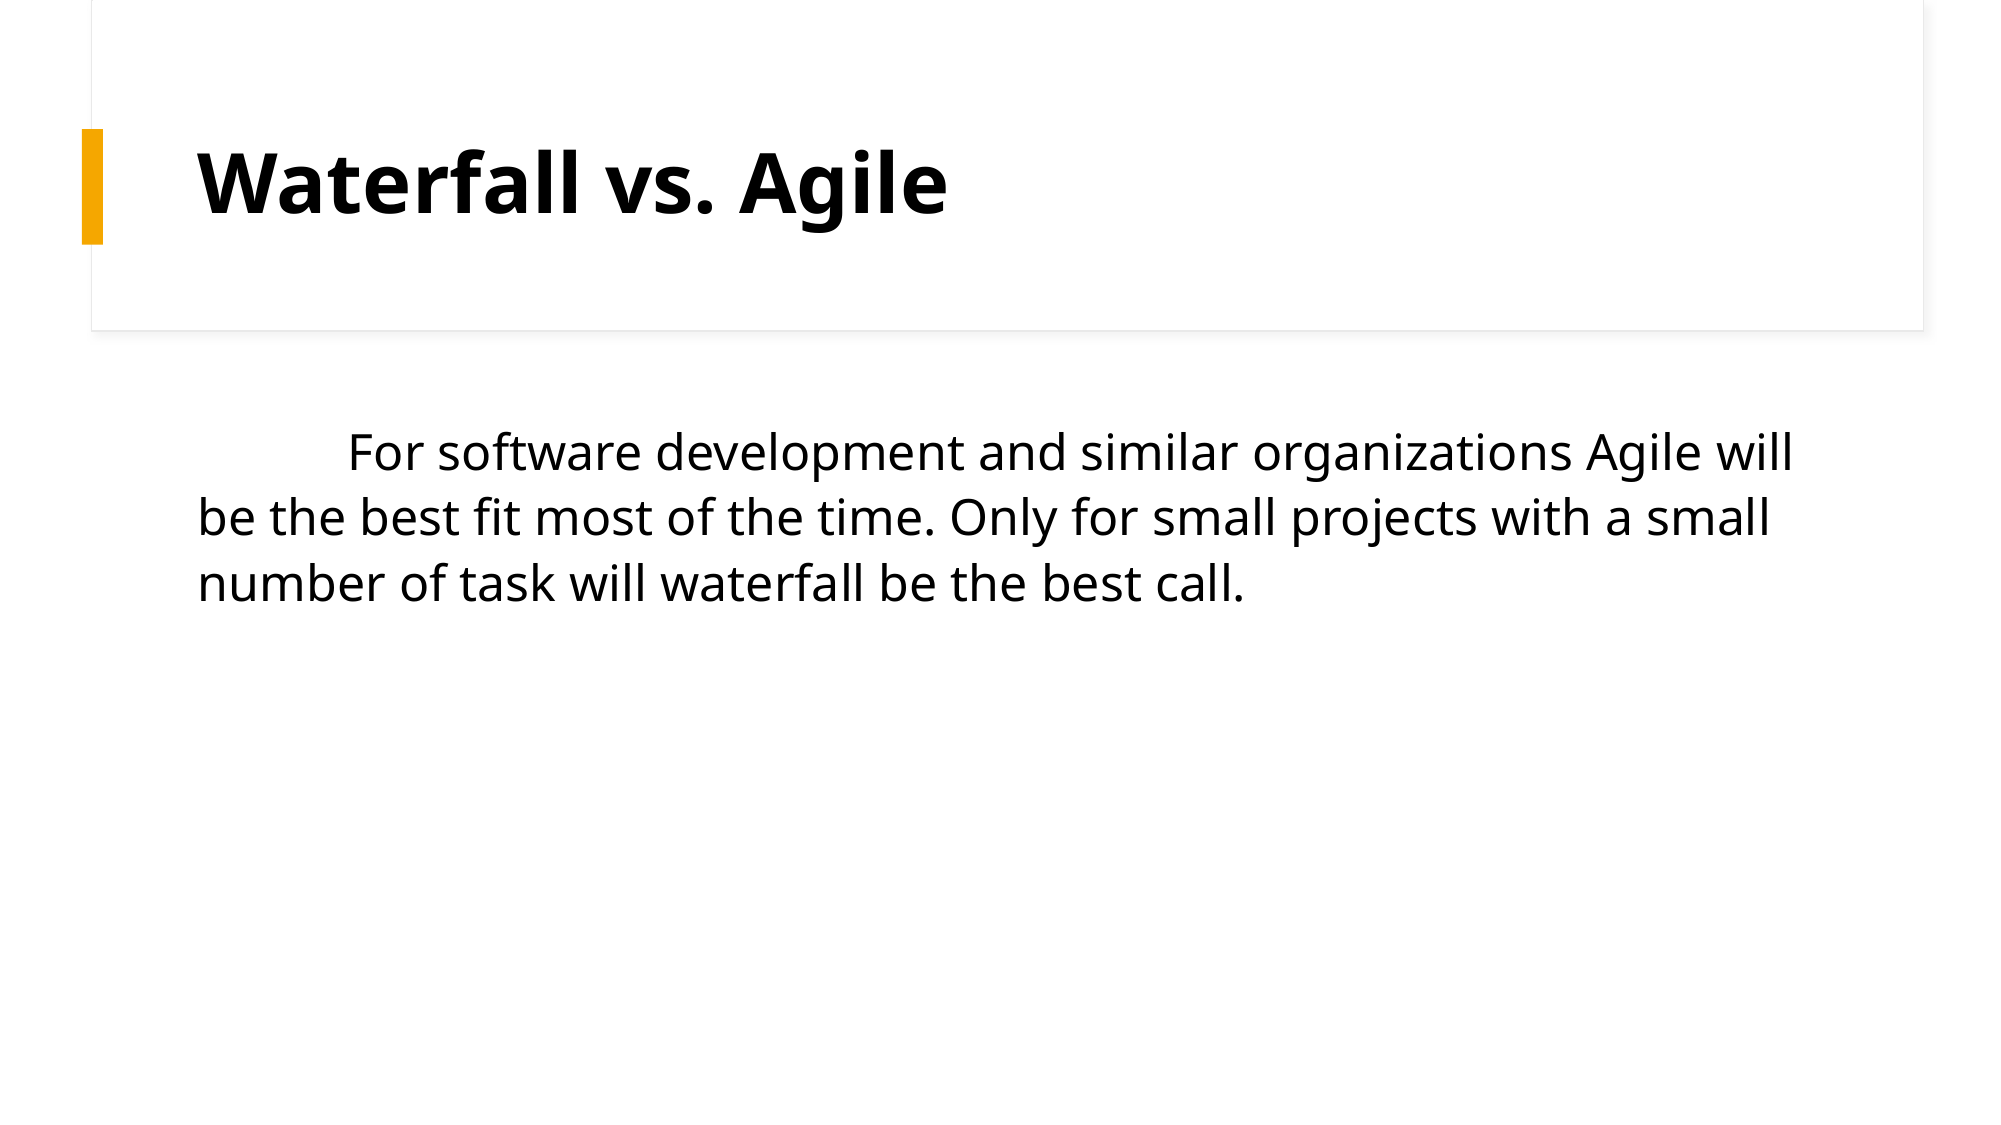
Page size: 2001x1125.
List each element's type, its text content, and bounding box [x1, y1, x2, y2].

title Waterfall vs. Agile [183, 90, 1851, 284]
list For software development and similar organizations Agile will be the best fit most of the time. Only for small projects with a small number of task will waterfall be the best call. [183, 406, 1851, 1013]
